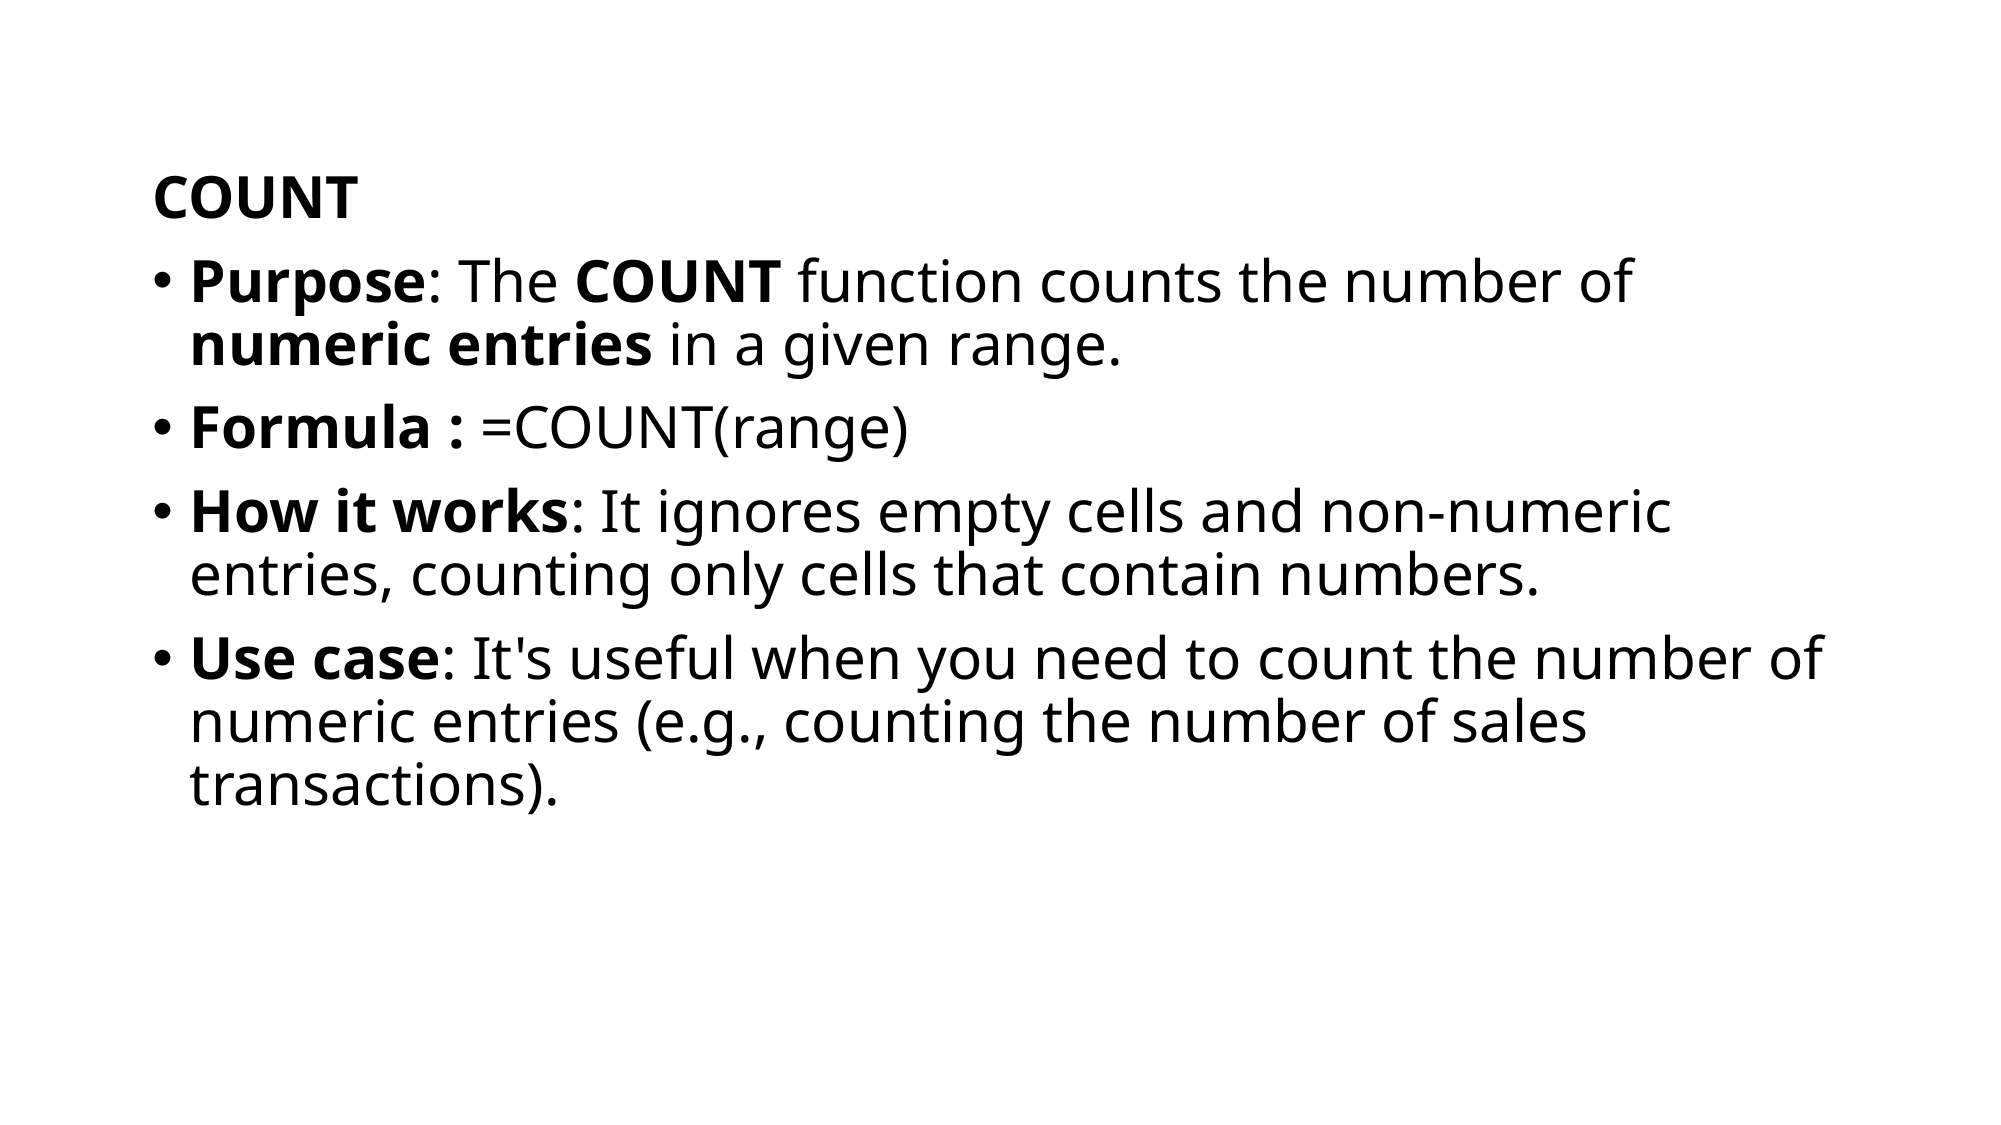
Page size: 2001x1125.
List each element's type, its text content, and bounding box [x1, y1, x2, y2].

list COUNT Purpose: The COUNT function counts the number of numeric entries in a given range. Formula : =COUNT(range) How it works: It ignores empty cells and non-numeric entries, counting only cells that contain numbers. Use case: It's useful when you need to count the number of numeric entries (e.g., counting the number of sales transactions). [137, 160, 1863, 1066]
